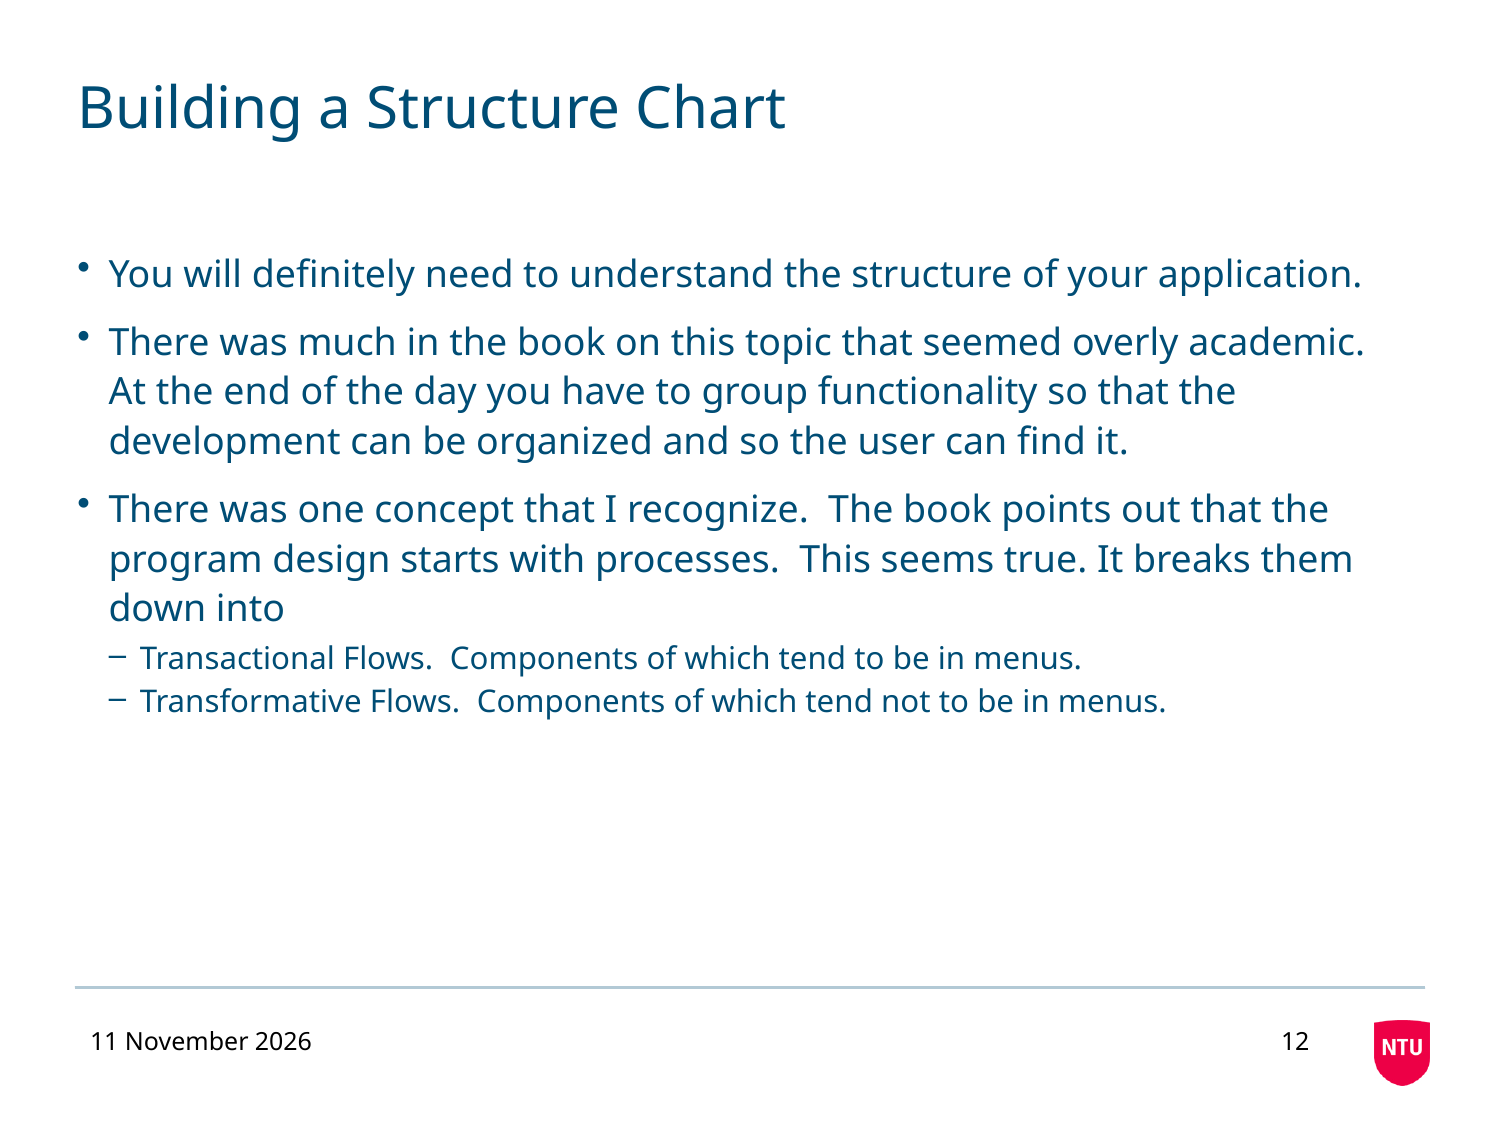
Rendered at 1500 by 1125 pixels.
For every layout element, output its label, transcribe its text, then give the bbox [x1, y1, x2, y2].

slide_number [75, 1017, 425, 1097]
picture [1374, 1020, 1430, 1086]
title Building a Structure Chart [62, 62, 1425, 237]
slide_number 12 [974, 1017, 1325, 1097]
list You will definitely need to understand the structure of your application. There was much in the book on this topic that seemed overly academic. At the end of the day you have to group functionality so that the development can be organized and so the user can find it. There was one concept that I recognize. The book points out that the program design starts with processes. This seems true. It breaks them down into Transactional Flows. Components of which tend to be in menus. Transformative Flows. Components of which tend not to be in menus. [62, 237, 1425, 795]
